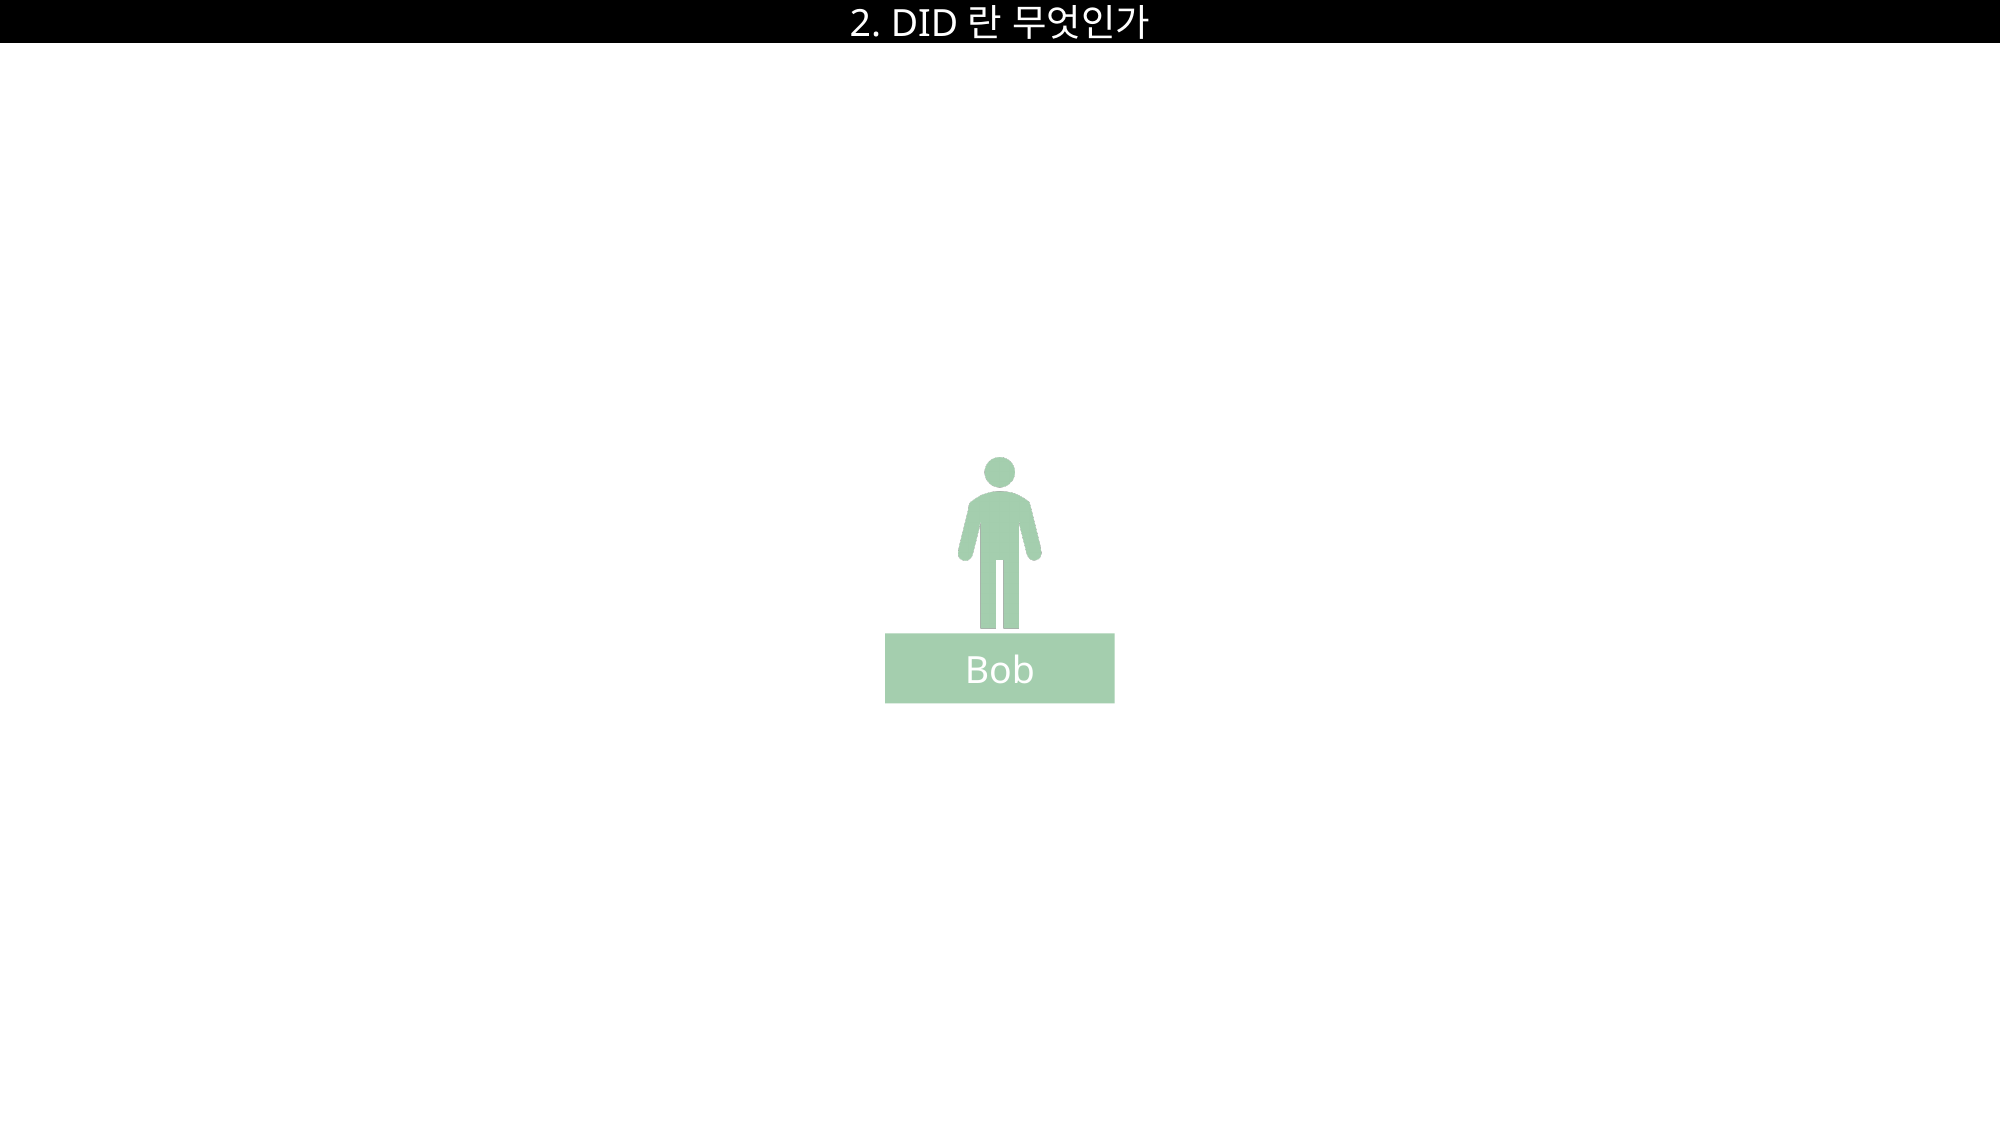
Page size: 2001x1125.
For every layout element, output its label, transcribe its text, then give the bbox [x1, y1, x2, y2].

text_box Bob [884, 632, 1116, 704]
picture [908, 451, 1091, 634]
text_box 2. DID란 무엇인가 [0, 0, 2000, 43]
